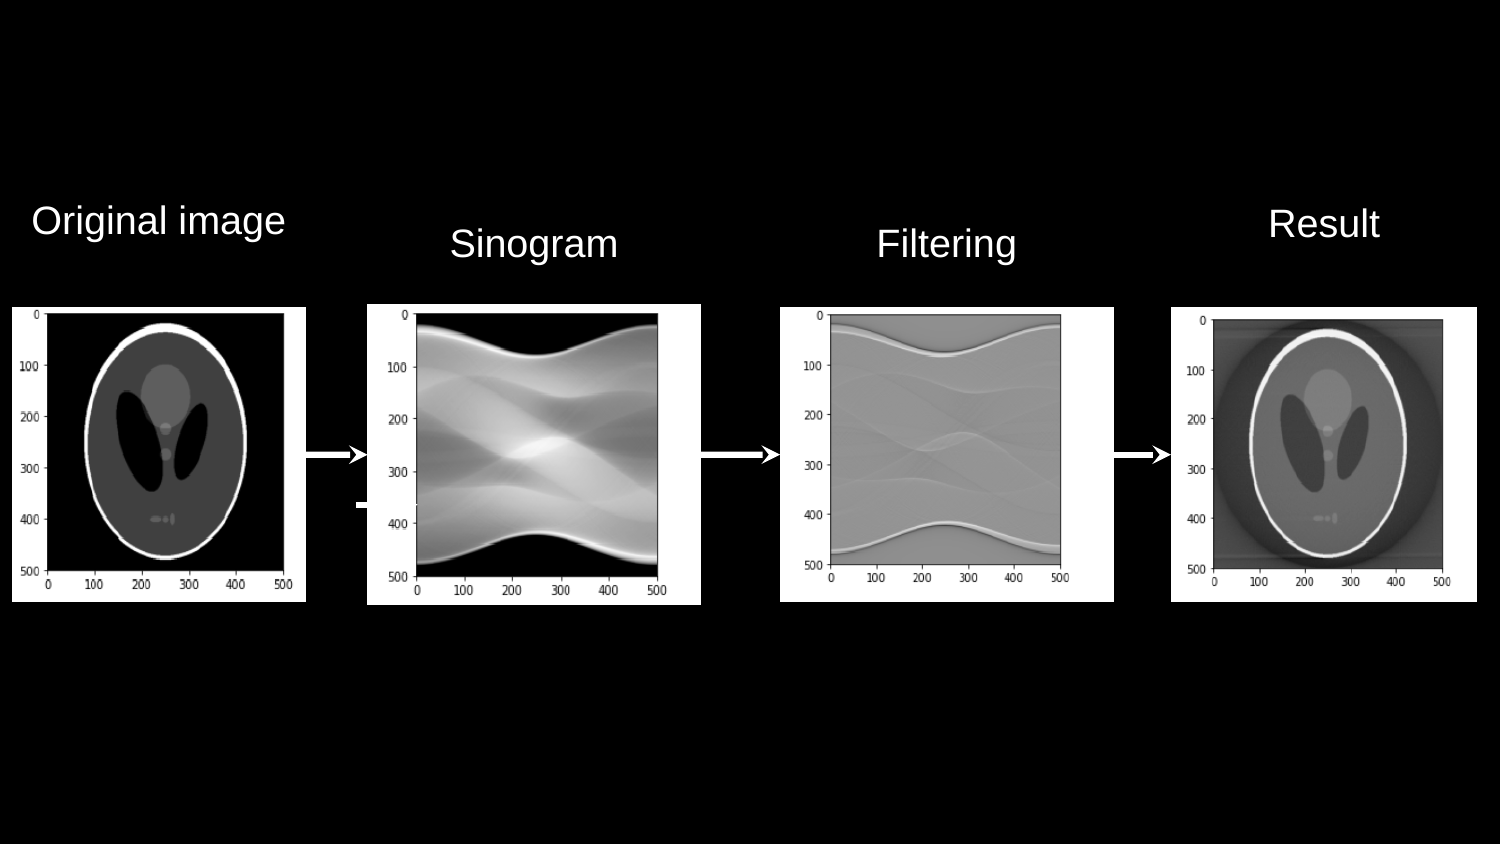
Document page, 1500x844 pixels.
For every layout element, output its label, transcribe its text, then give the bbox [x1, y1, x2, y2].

picture [11, 307, 306, 602]
picture [779, 307, 1114, 602]
title Filtering [799, 202, 1094, 305]
title Original image [12, 168, 306, 305]
picture [367, 304, 702, 606]
title Sinogram [387, 202, 682, 277]
picture [1170, 307, 1478, 602]
title Result [1177, 171, 1471, 306]
